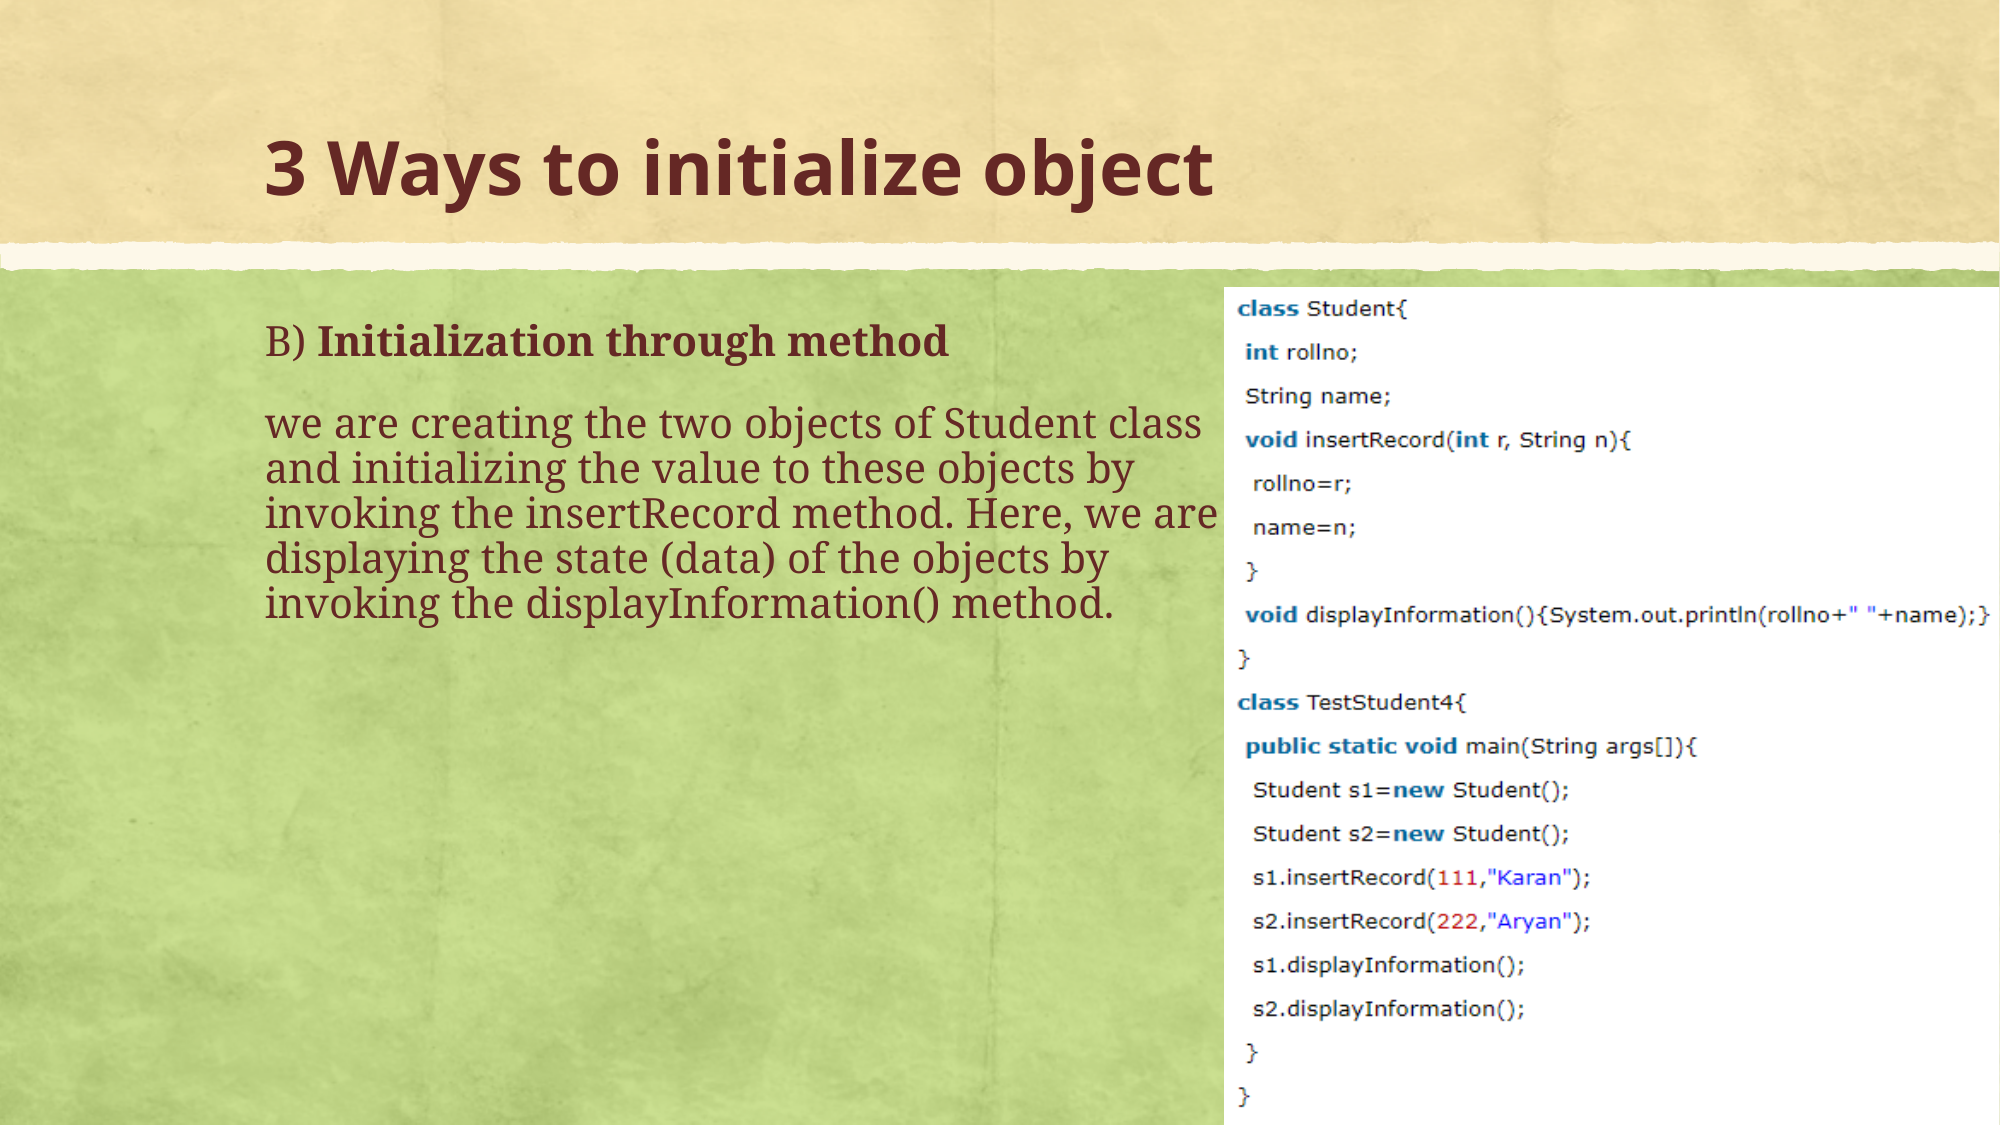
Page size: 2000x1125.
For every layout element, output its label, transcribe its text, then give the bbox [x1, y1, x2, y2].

title 3 Ways to initialize object [249, 31, 1750, 219]
picture [1224, 287, 2000, 1125]
list B) Initialization through method we are creating the two objects of Student class and initializing the value to these objects by invoking the insertRecord method. Here, we are displaying the state (data) of the objects by invoking the displayInformation() method. [249, 312, 1224, 1013]
